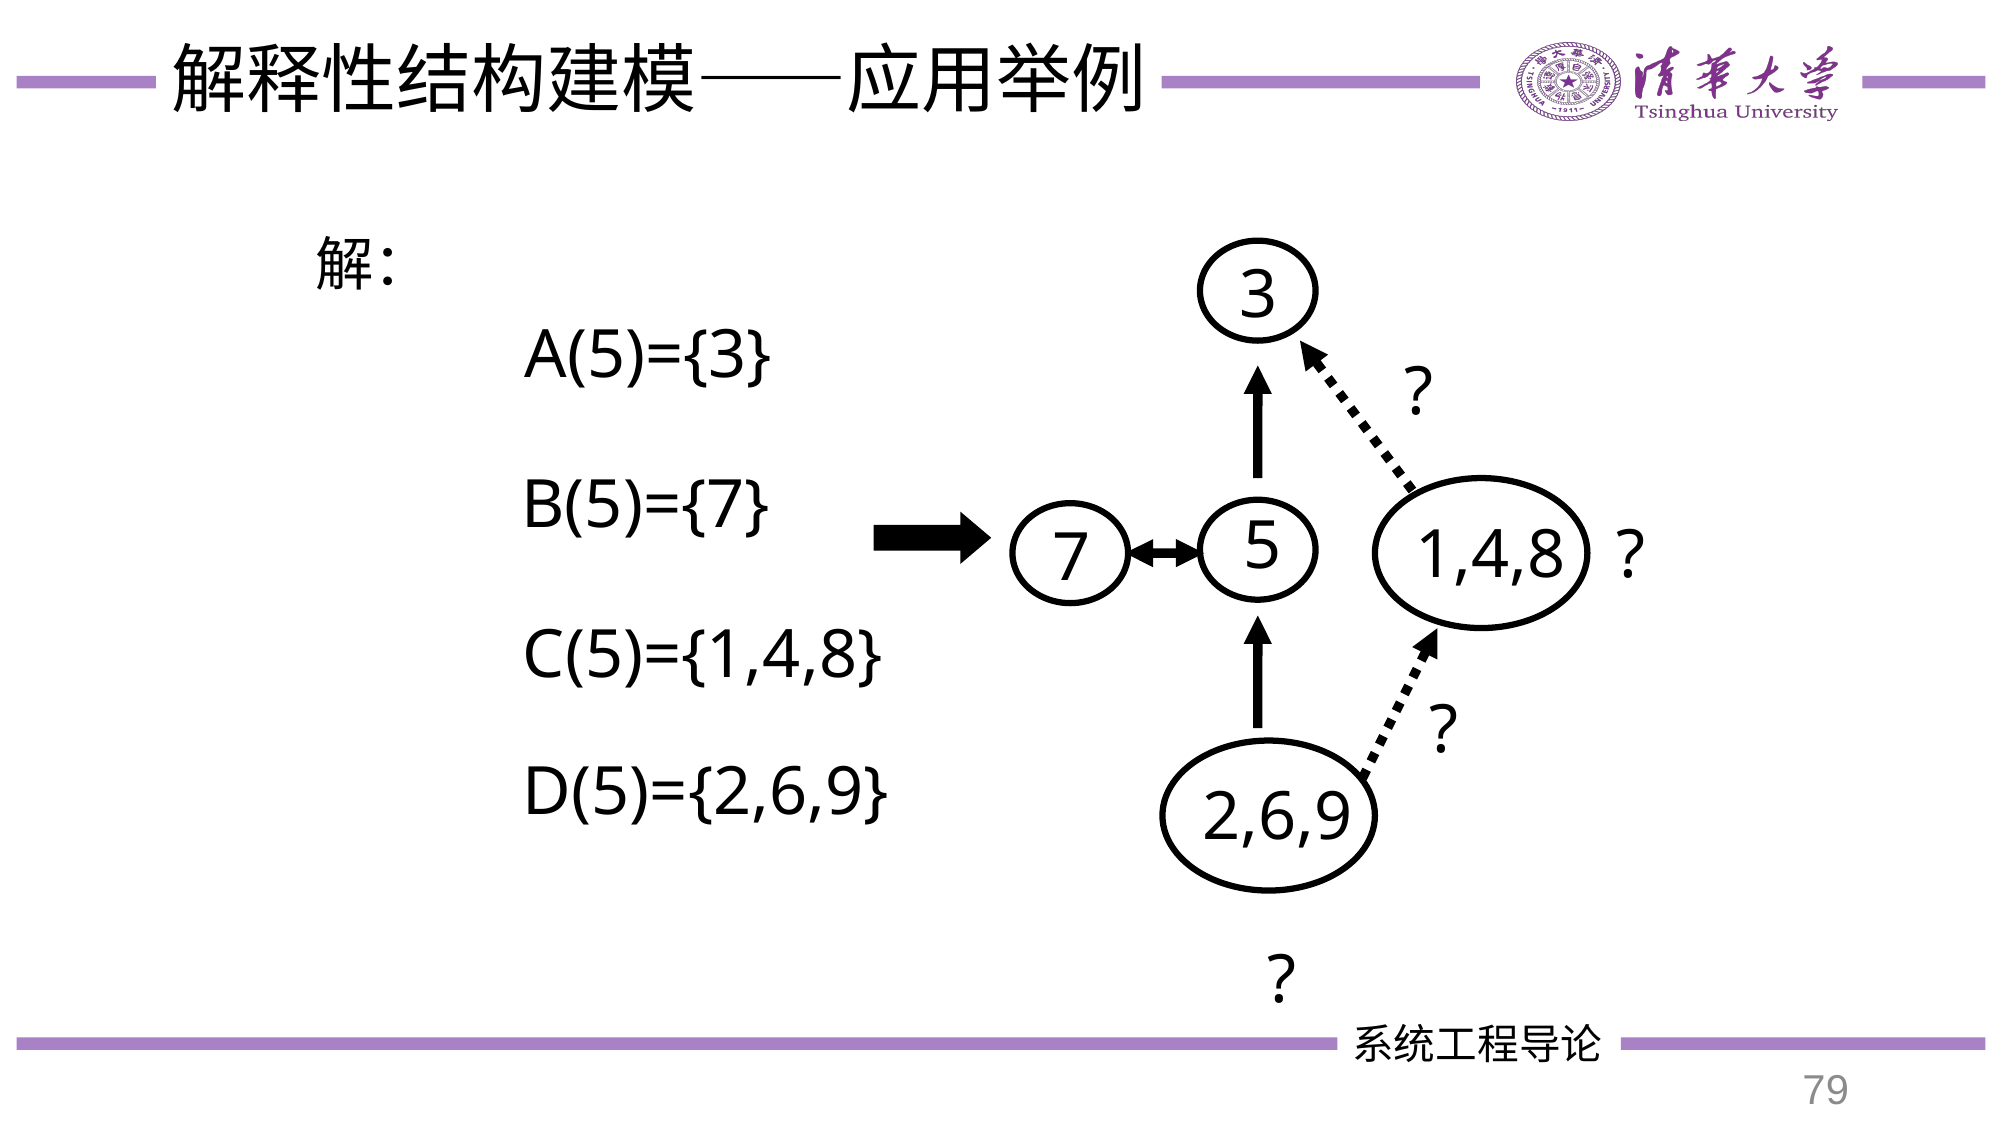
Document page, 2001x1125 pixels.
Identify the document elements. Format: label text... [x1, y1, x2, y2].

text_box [1012, 240, 1663, 1024]
text_box [913, 513, 991, 563]
slide_number 79 [1754, 1057, 1864, 1118]
picture [1634, 46, 1838, 121]
picture [1516, 42, 1621, 121]
text_box 解： [291, 220, 457, 305]
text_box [499, 302, 913, 836]
title 解释性结构建模——应用举例 [155, 0, 1162, 191]
